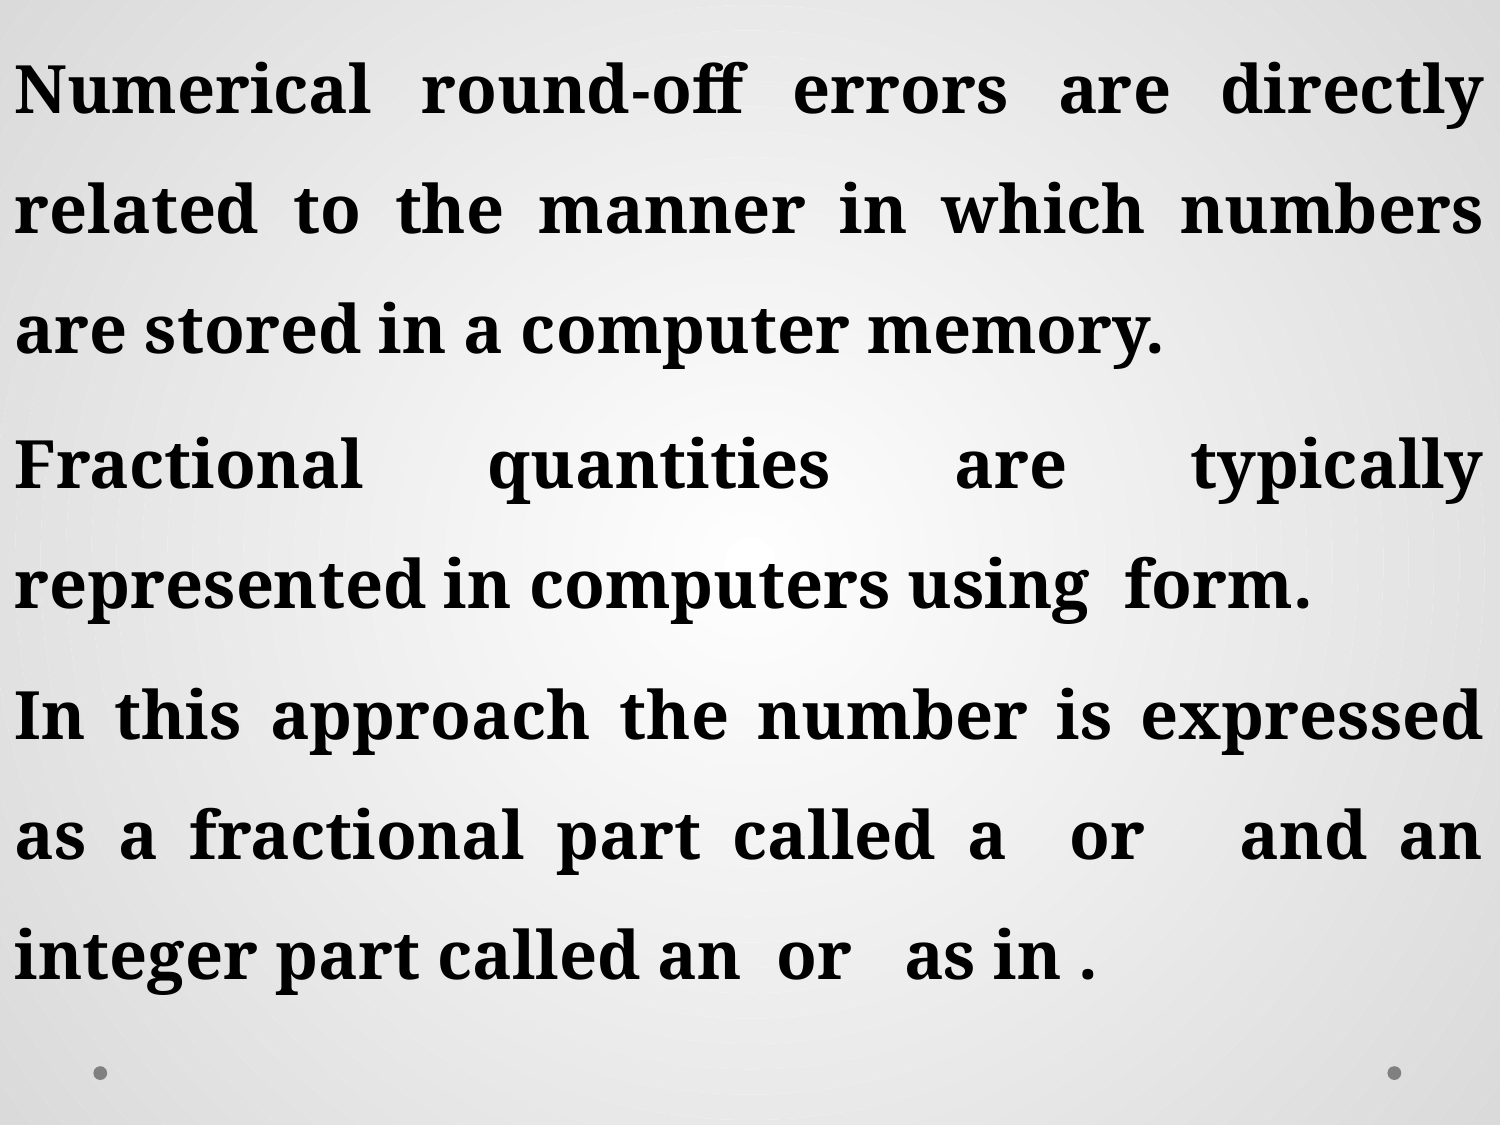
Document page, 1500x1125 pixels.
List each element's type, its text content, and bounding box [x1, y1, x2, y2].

text_box Numerical round-off errors are directly related to the manner in which numbers are stored in a computer memory. [0, 0, 1500, 375]
